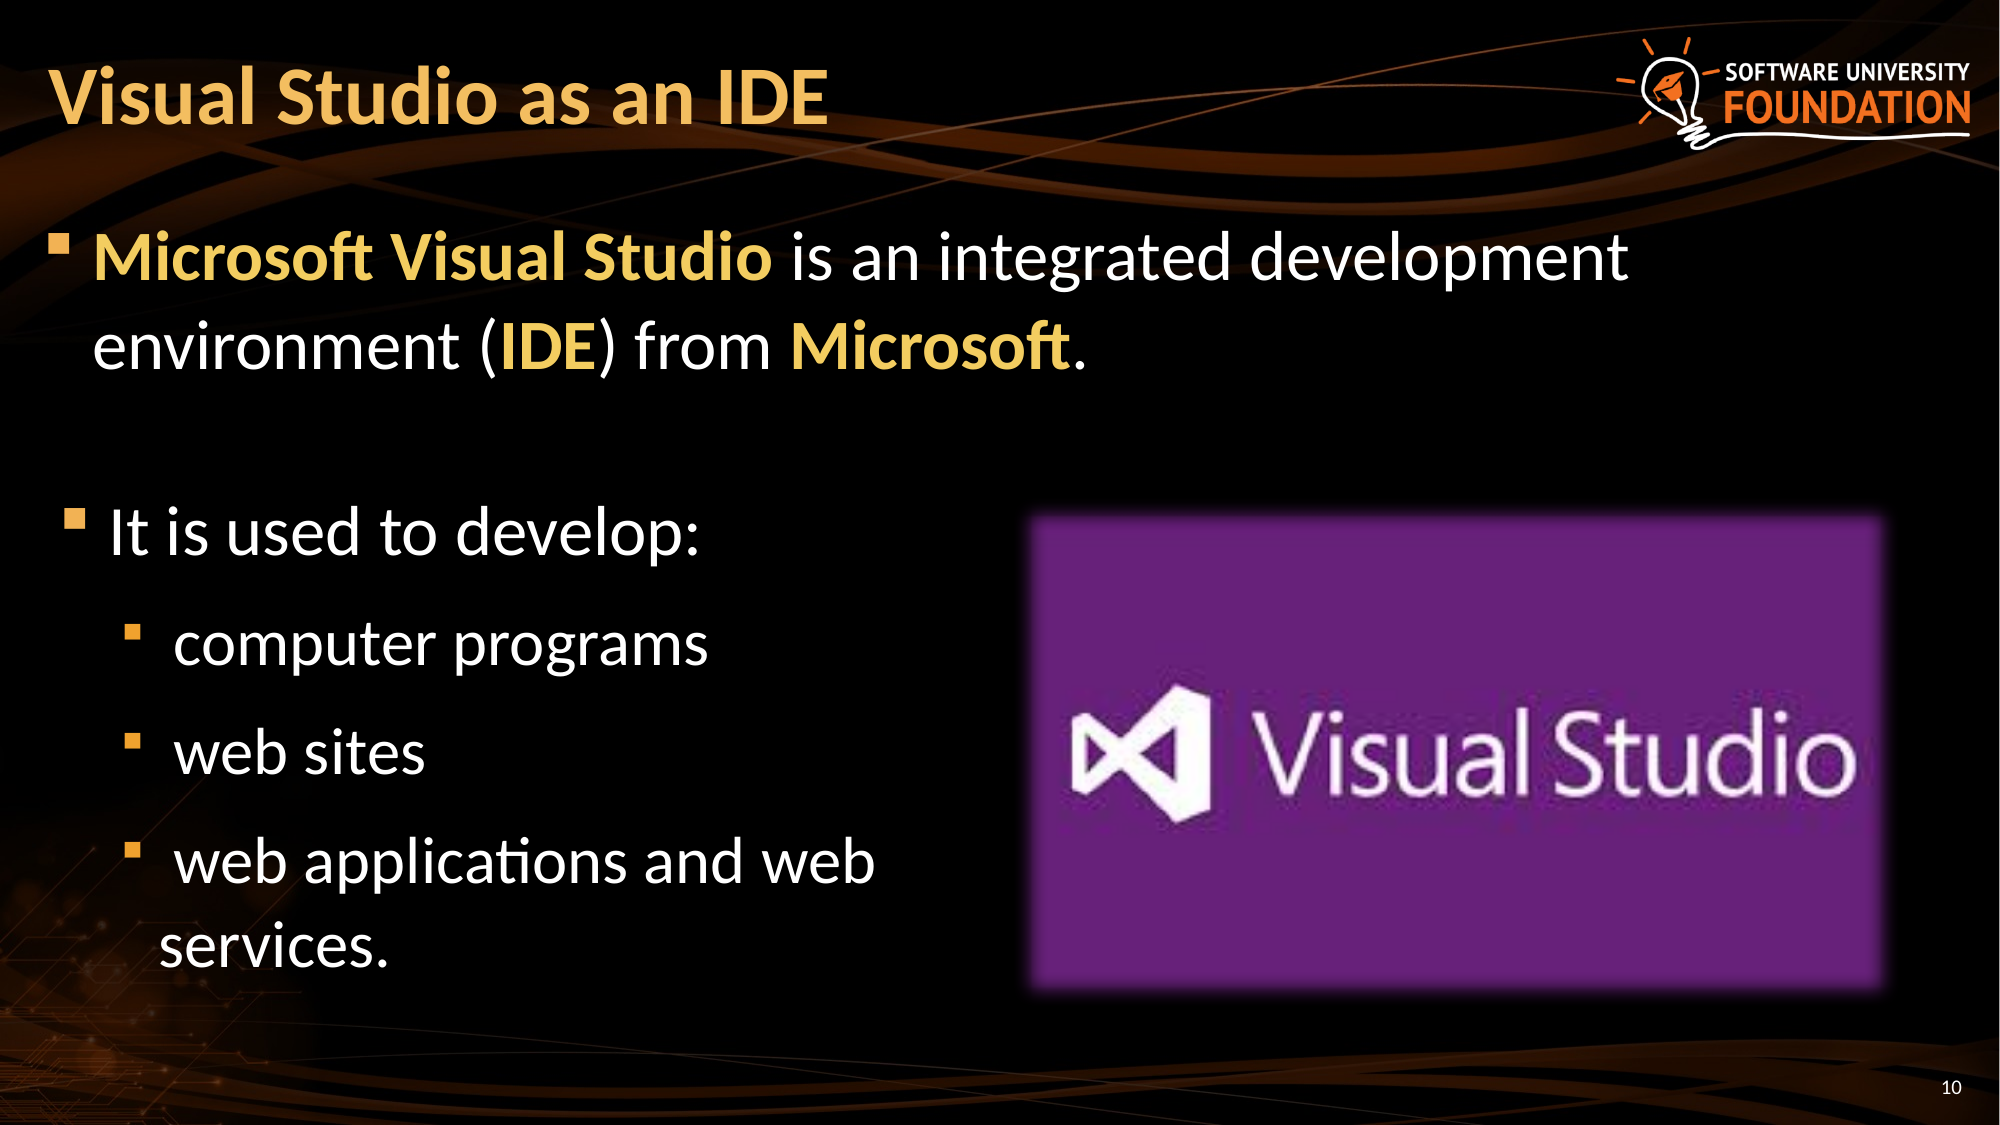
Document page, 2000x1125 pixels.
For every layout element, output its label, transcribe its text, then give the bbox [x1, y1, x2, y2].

list Microsoft Visual Studio is an integrated development environment (IDE) from Microsoft. [24, 200, 1888, 413]
title Visual Studio as an IDE [30, 6, 1602, 189]
picture [0, 0, 2000, 1125]
slide_number 10 [1897, 1070, 1968, 1103]
text_box It is used to develop: computer programs web sites web applications and web services. [40, 474, 1104, 1039]
